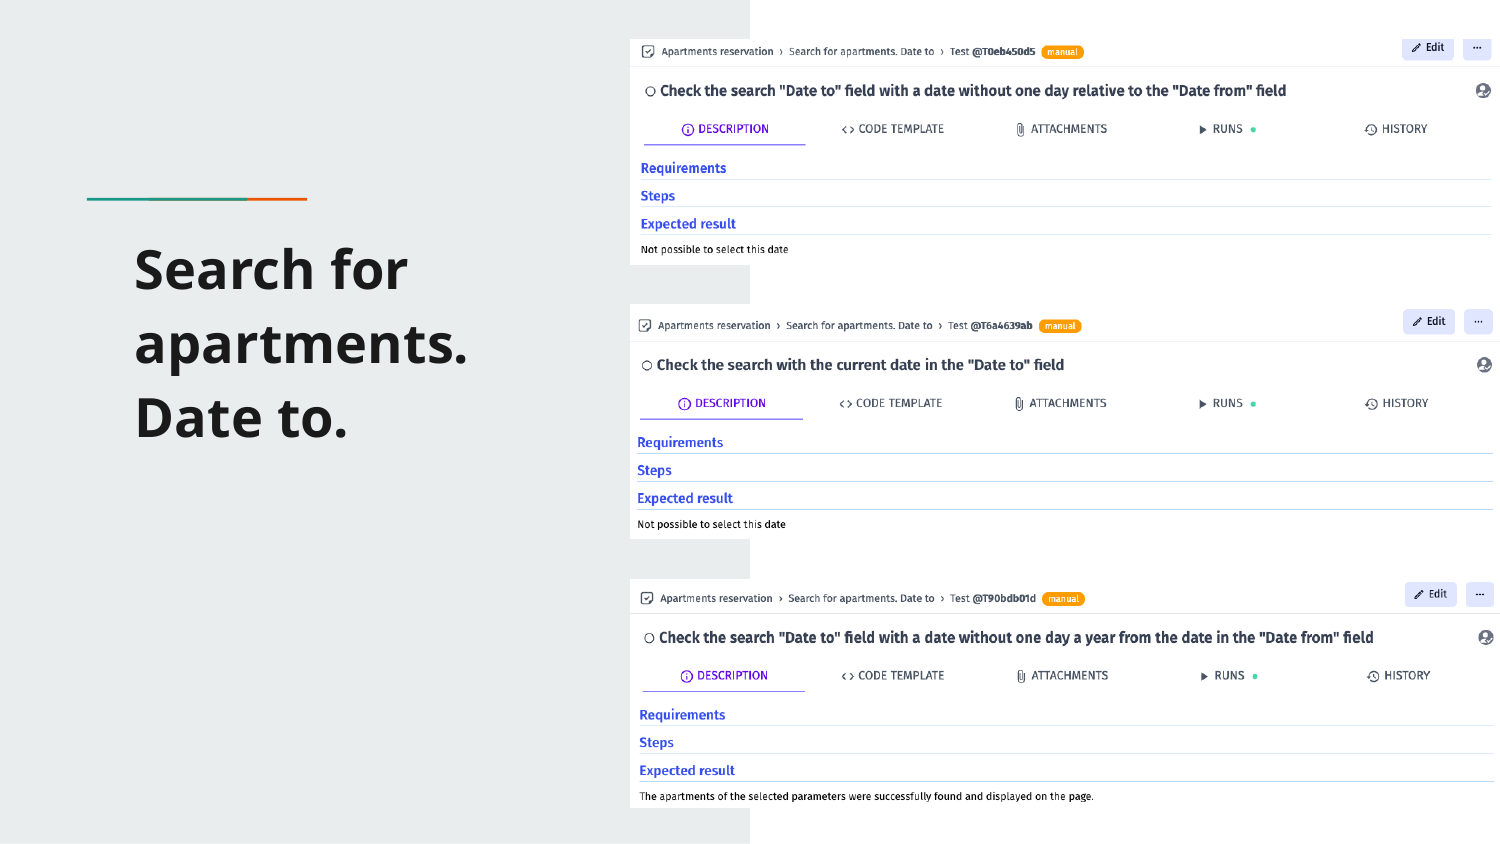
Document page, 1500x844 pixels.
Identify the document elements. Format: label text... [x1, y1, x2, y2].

picture [630, 304, 1500, 540]
picture [630, 39, 1500, 265]
title Search for apartments. Date to. [119, 216, 662, 494]
picture [630, 579, 1500, 809]
